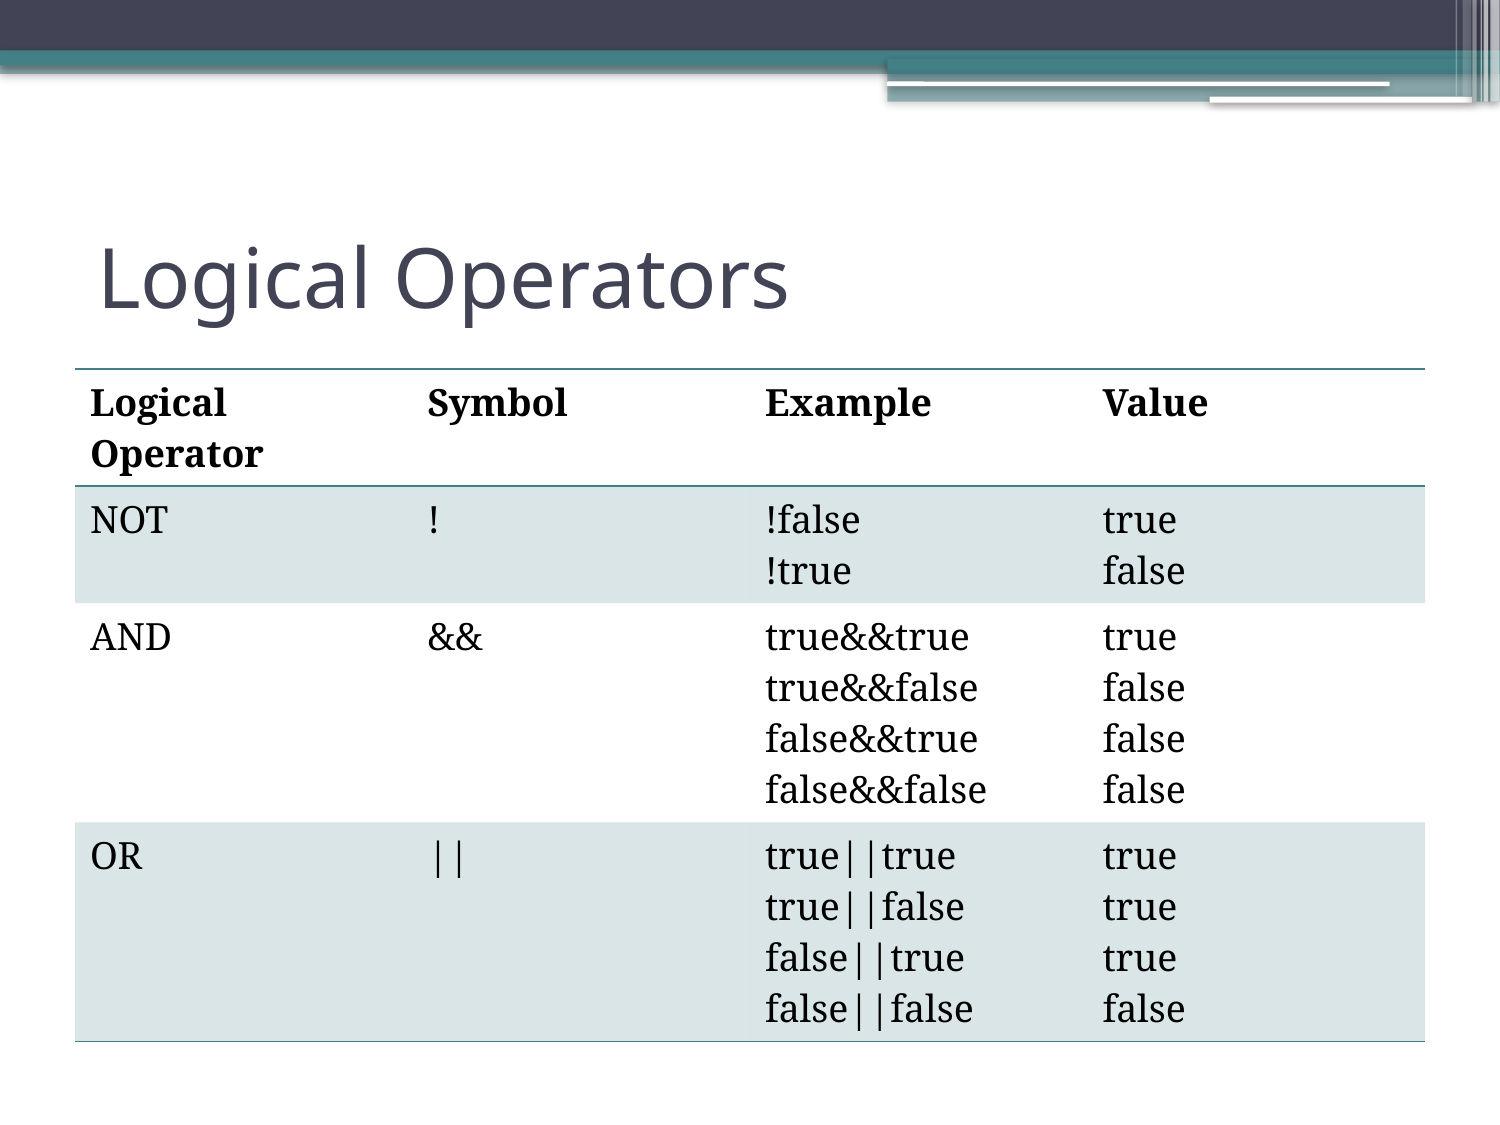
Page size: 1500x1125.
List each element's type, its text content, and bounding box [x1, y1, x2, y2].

table_cell && [413, 603, 750, 822]
table_header Example [750, 370, 1088, 485]
table_cell NOT [75, 487, 413, 603]
table_cell || [413, 822, 750, 1041]
table_cell OR [75, 822, 413, 1041]
table_cell true false false false [1088, 603, 1425, 822]
table_cell AND [75, 603, 413, 822]
table_cell true false [1088, 487, 1425, 603]
title Logical Operators [75, 187, 1425, 363]
table_header Symbol [413, 370, 750, 485]
table_header Value [1088, 370, 1425, 485]
table_cell true&&true true&&false false&&true false&&false [750, 603, 1088, 822]
table_header Logical Operator [75, 370, 413, 485]
table_cell true||true true||false false||true false||false [750, 822, 1088, 1041]
table_cell true true true false [1088, 822, 1425, 1041]
table_cell !false !true [750, 487, 1088, 603]
table_cell ! [413, 487, 750, 603]
